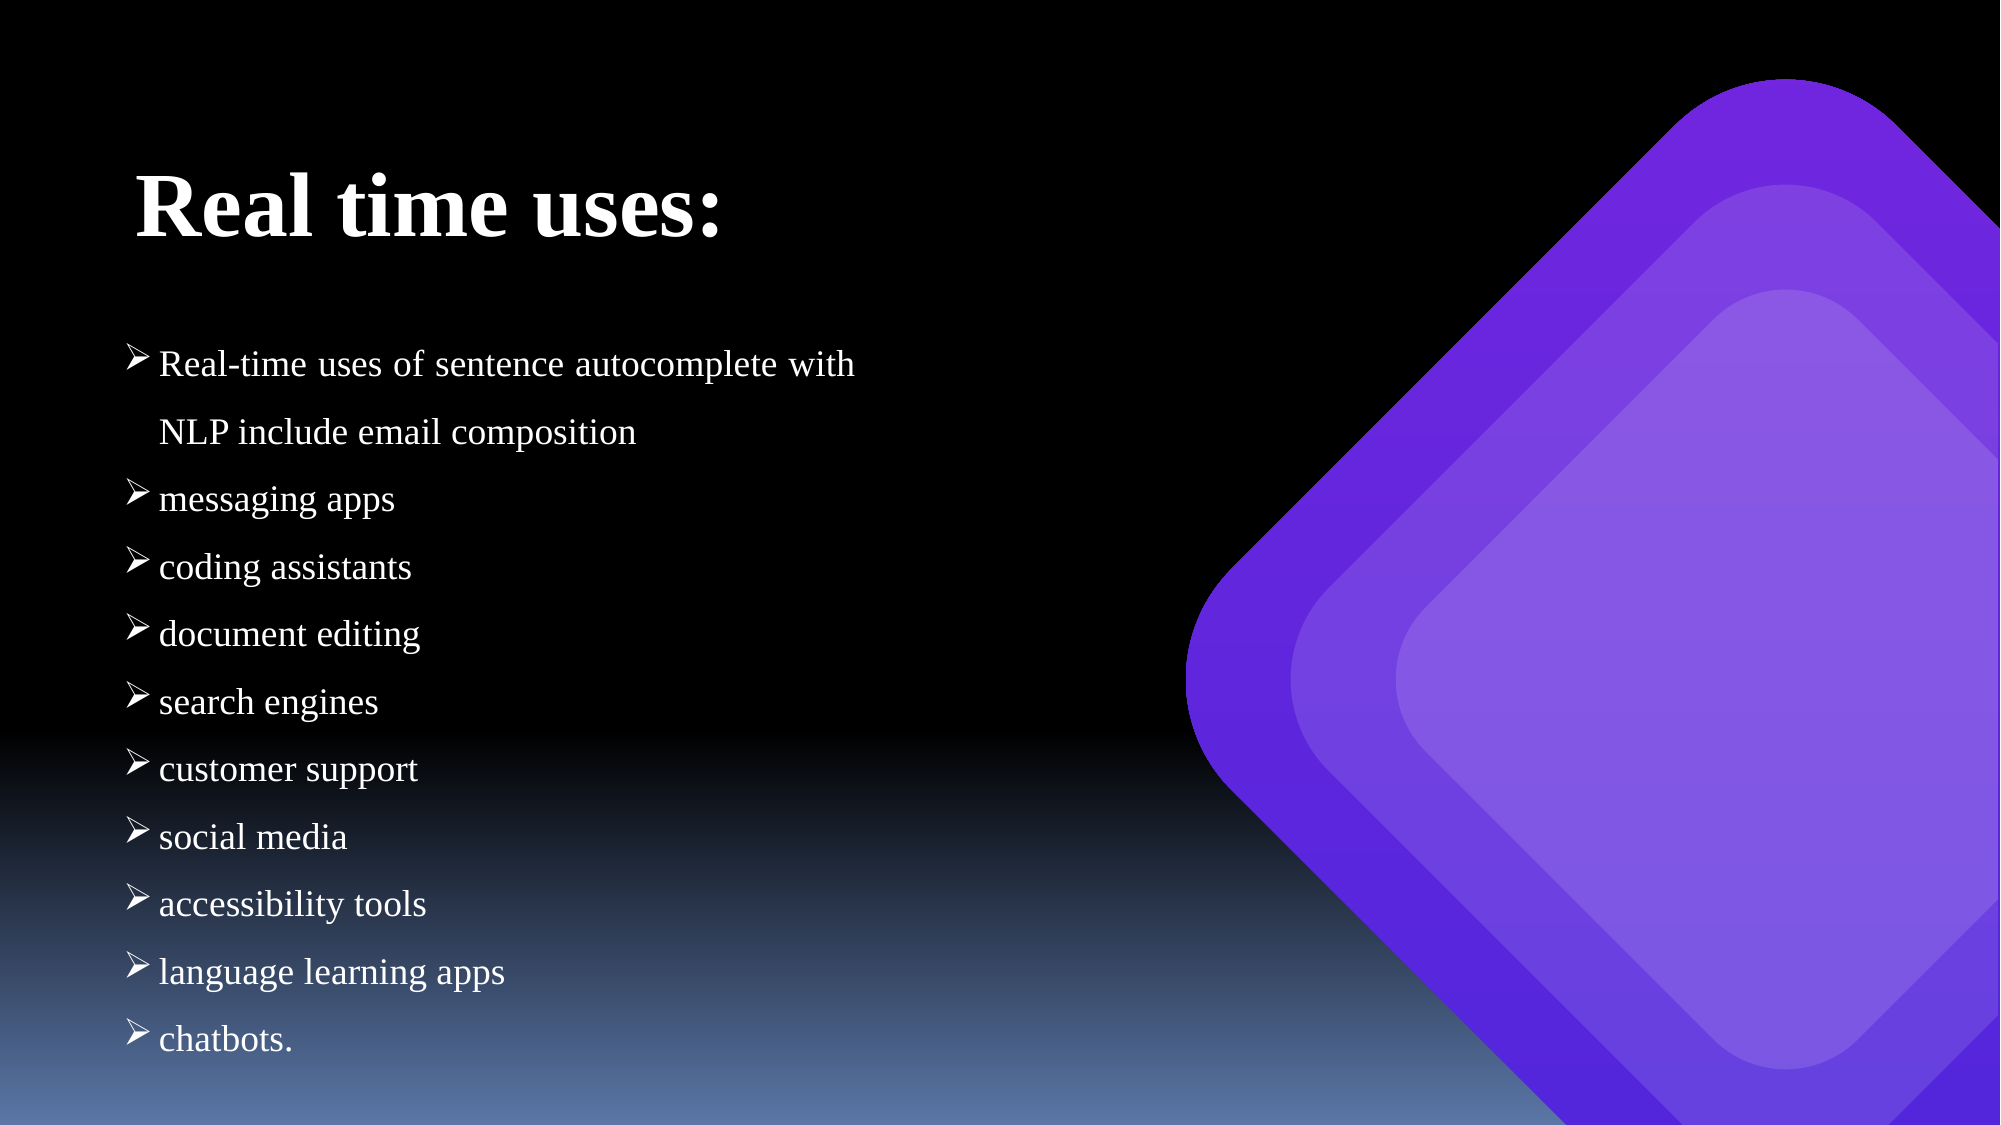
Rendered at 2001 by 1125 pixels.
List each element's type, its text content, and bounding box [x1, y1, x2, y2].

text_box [119, 137, 1011, 566]
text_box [1120, 14, 2000, 1125]
text_box Real-time uses of sentence autocomplete with NLP include email composition messaging apps coding assistants document editing search engines customer support social media accessibility tools language learning apps chatbots. [108, 309, 871, 1067]
